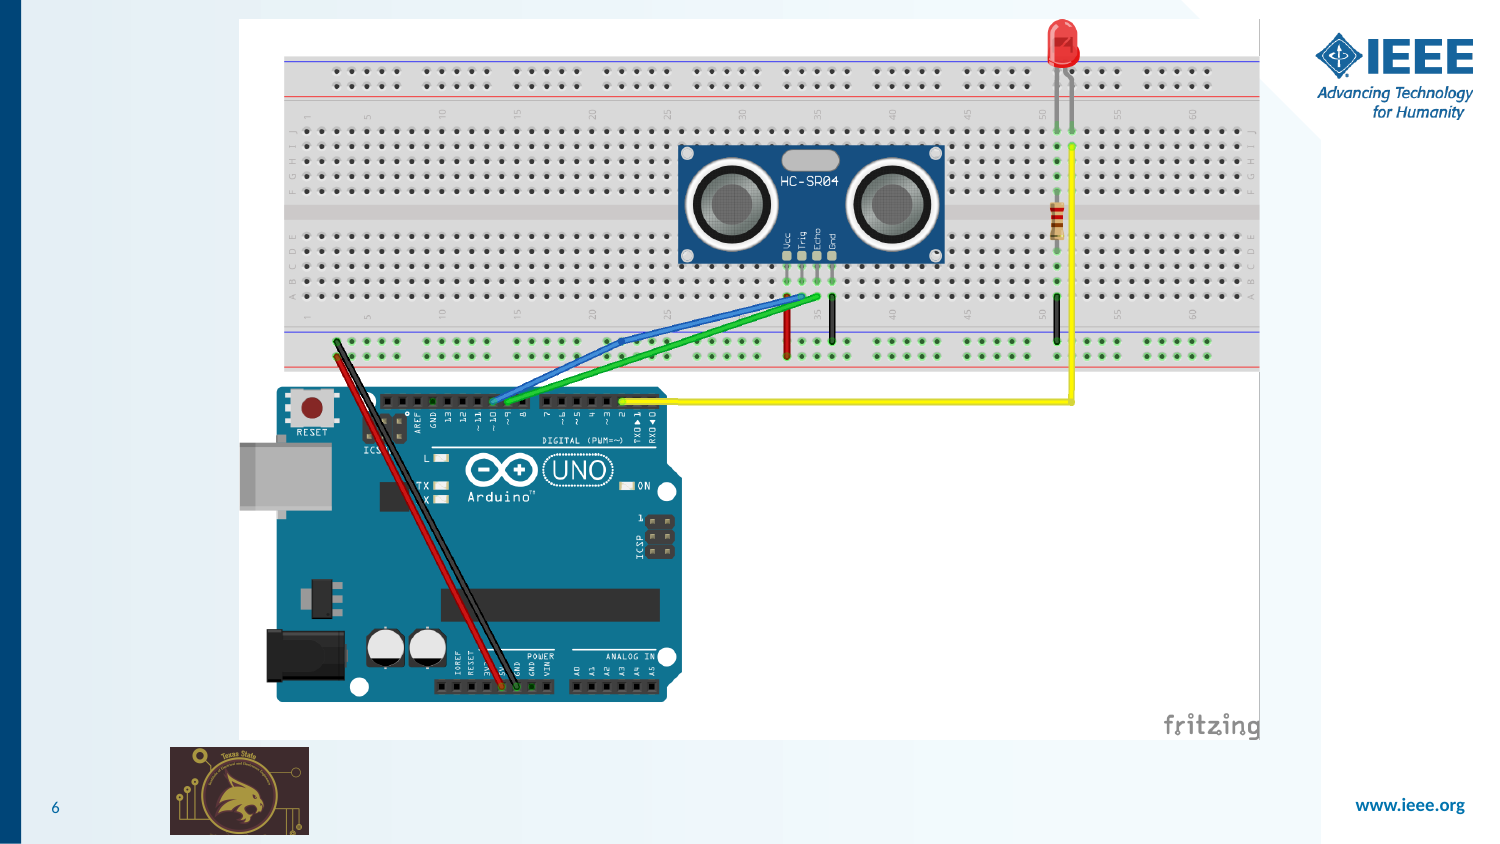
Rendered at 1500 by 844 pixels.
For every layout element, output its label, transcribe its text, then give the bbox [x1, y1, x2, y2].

picture [170, 747, 309, 835]
slide_number 6 [36, 784, 88, 830]
picture [1315, 32, 1473, 120]
picture [239, 19, 1260, 740]
